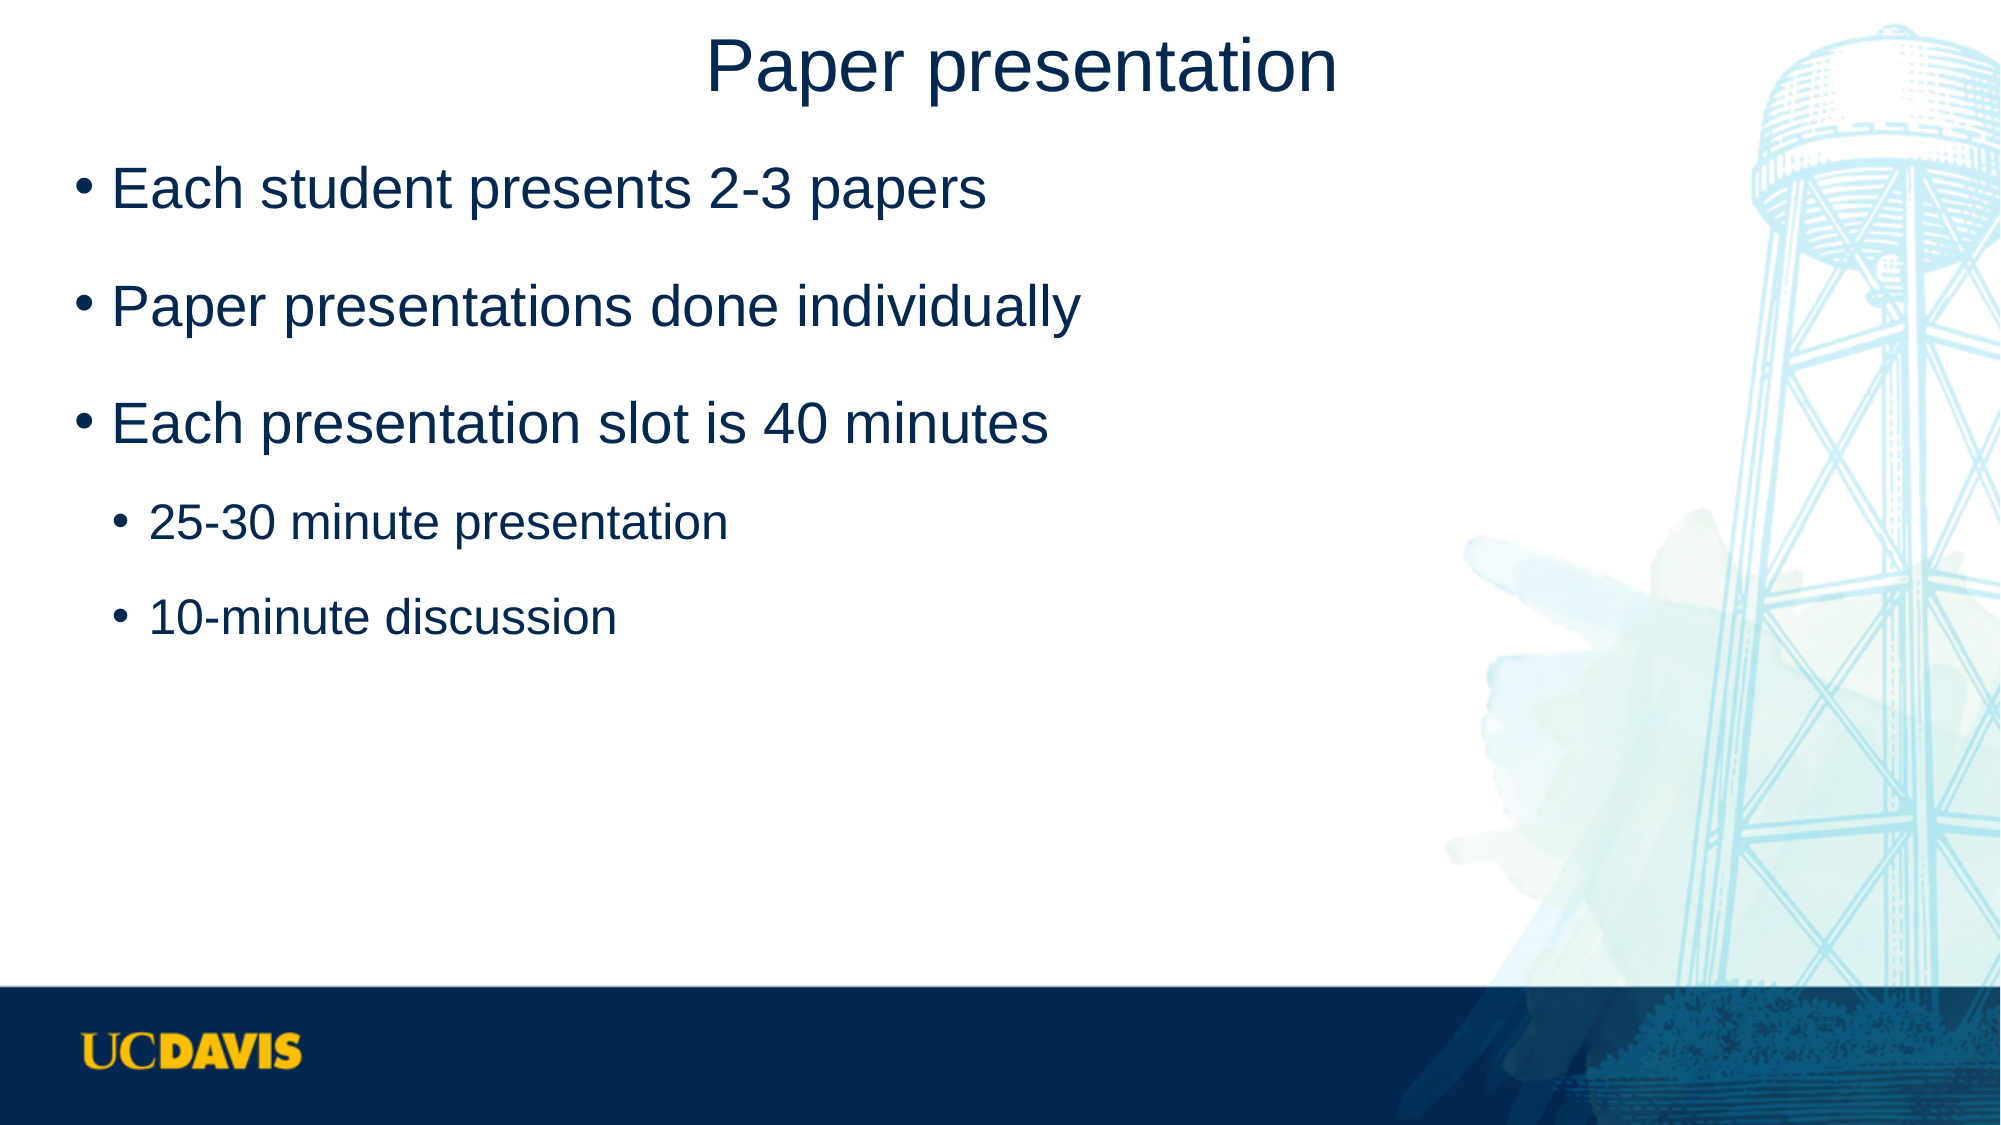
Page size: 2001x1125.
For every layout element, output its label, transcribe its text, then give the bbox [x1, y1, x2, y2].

picture [0, 0, 2001, 1125]
list Each student presents 2-3 papers Paper presentations done individually Each presentation slot is 40 minutes 25-30 minute presentation 10-minute discussion [59, 128, 1938, 985]
title Paper presentation [0, 0, 2000, 115]
